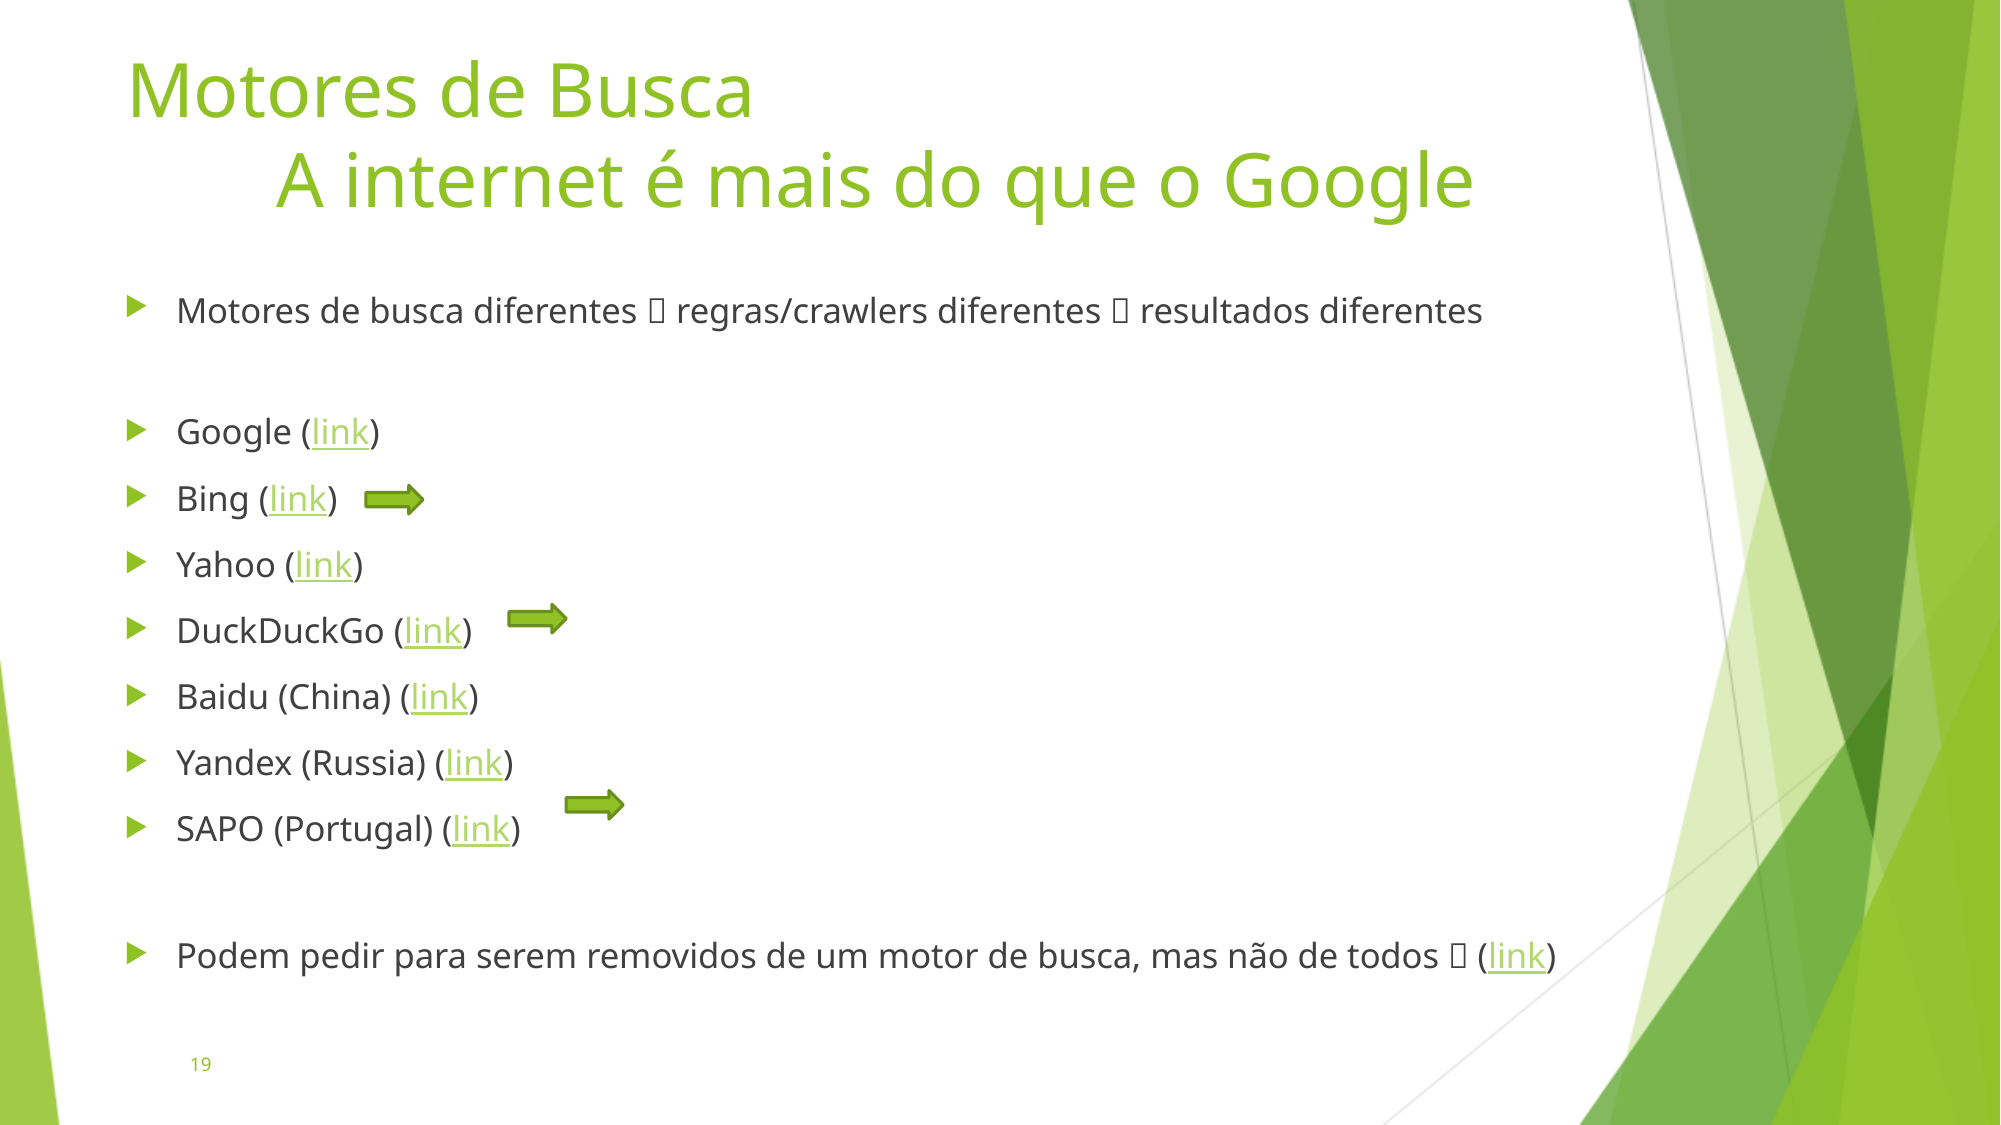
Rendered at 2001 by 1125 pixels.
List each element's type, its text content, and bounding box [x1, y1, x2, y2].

list Motores de busca diferentes  regras/crawlers diferentes  resultados diferentes Google (link) Bing (link) Yahoo (link) DuckDuckGo (link) Baidu (China) (link) Yandex (Russia) (link) SAPO (Portugal) (link) Podem pedir para serem removidos de um motor de busca, mas não de todos  (link) [109, 281, 1779, 992]
text_box 19 [114, 1035, 227, 1095]
text_box [364, 483, 425, 516]
text_box [564, 789, 625, 821]
picture [0, 0, 110, 1125]
text_box [507, 602, 568, 635]
title Motores de Busca A internet é mais do que o Google [111, 34, 1779, 252]
picture [1351, 0, 2000, 1125]
